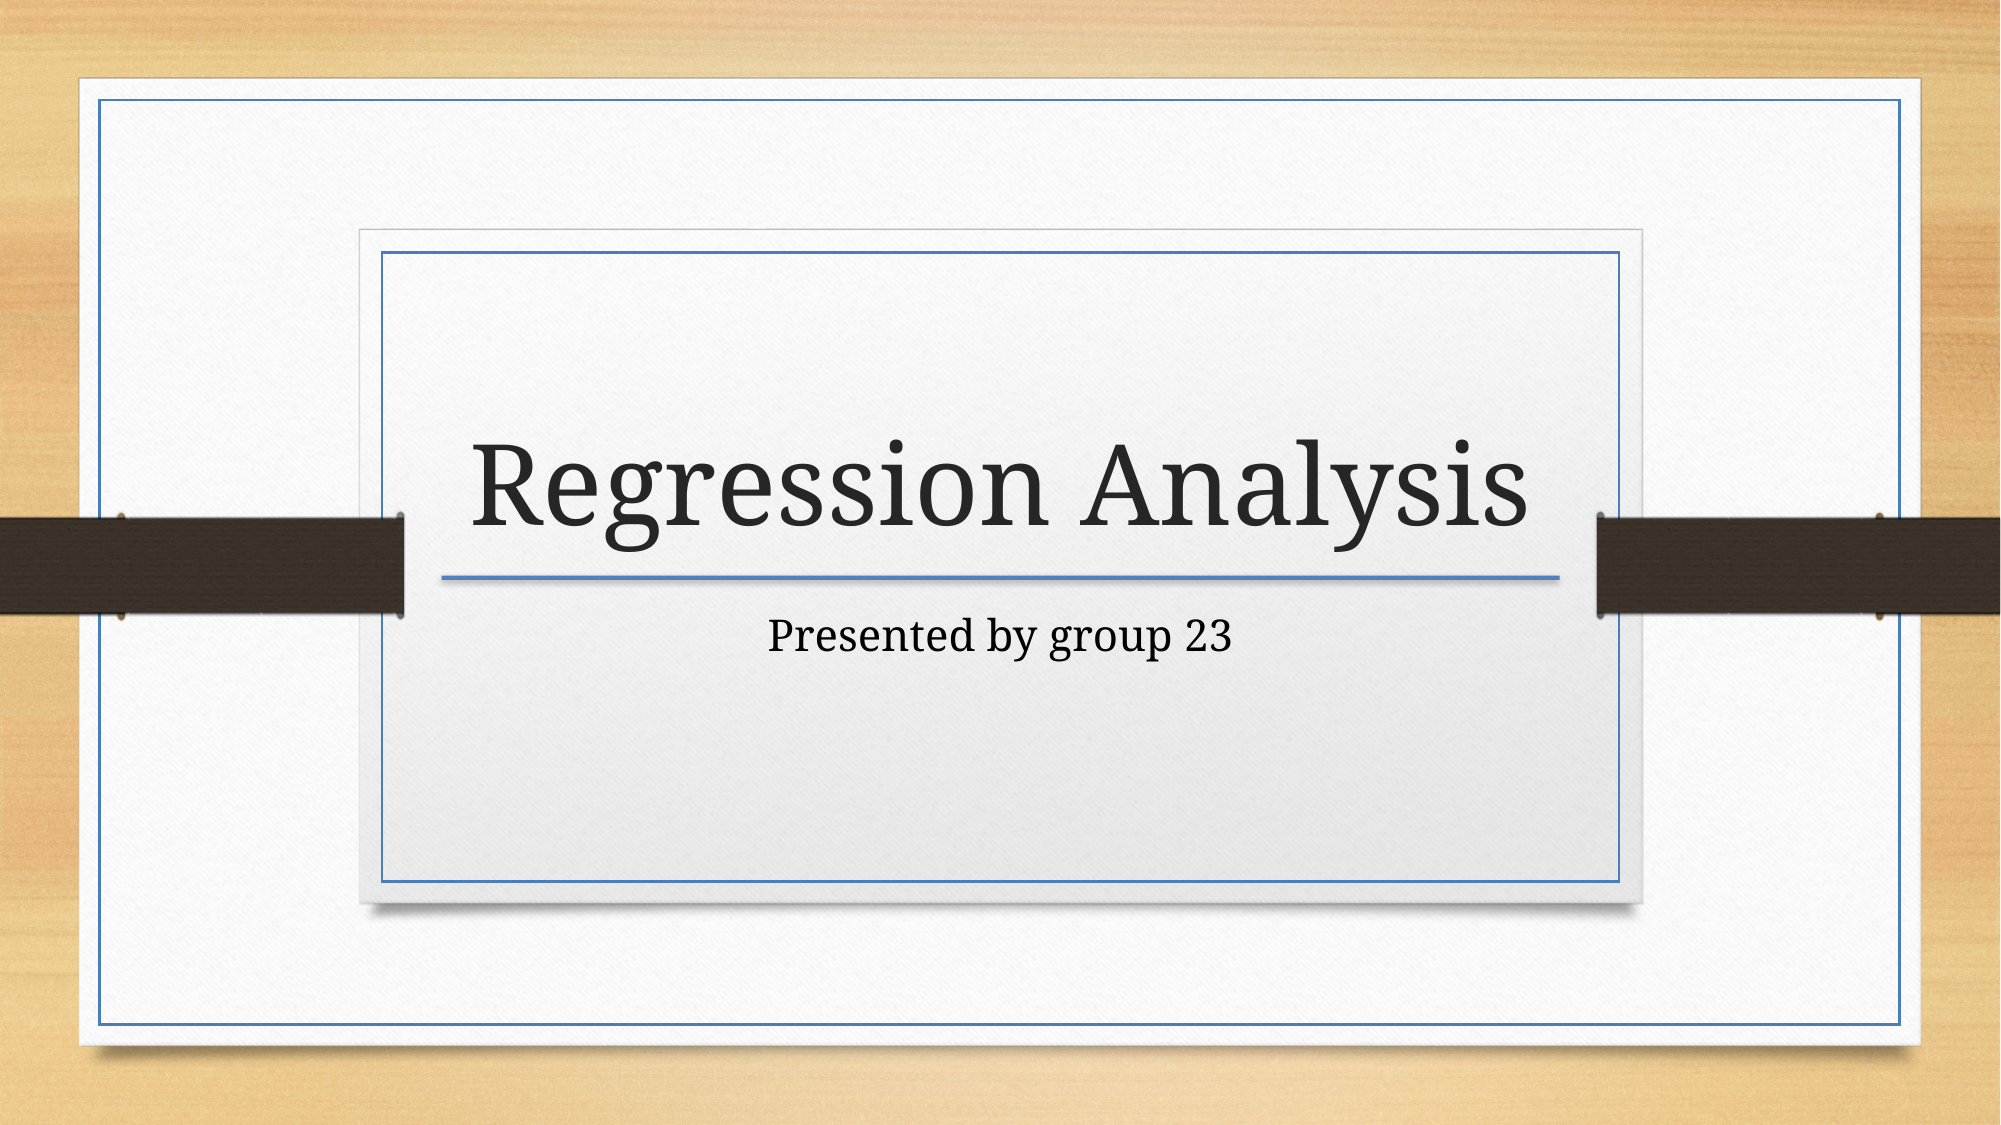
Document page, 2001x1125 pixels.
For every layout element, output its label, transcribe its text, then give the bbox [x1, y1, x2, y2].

picture [0, 0, 2001, 1125]
text_box Regression Analysis [441, 306, 1560, 556]
text_box Presented by group 23 [441, 599, 1560, 817]
